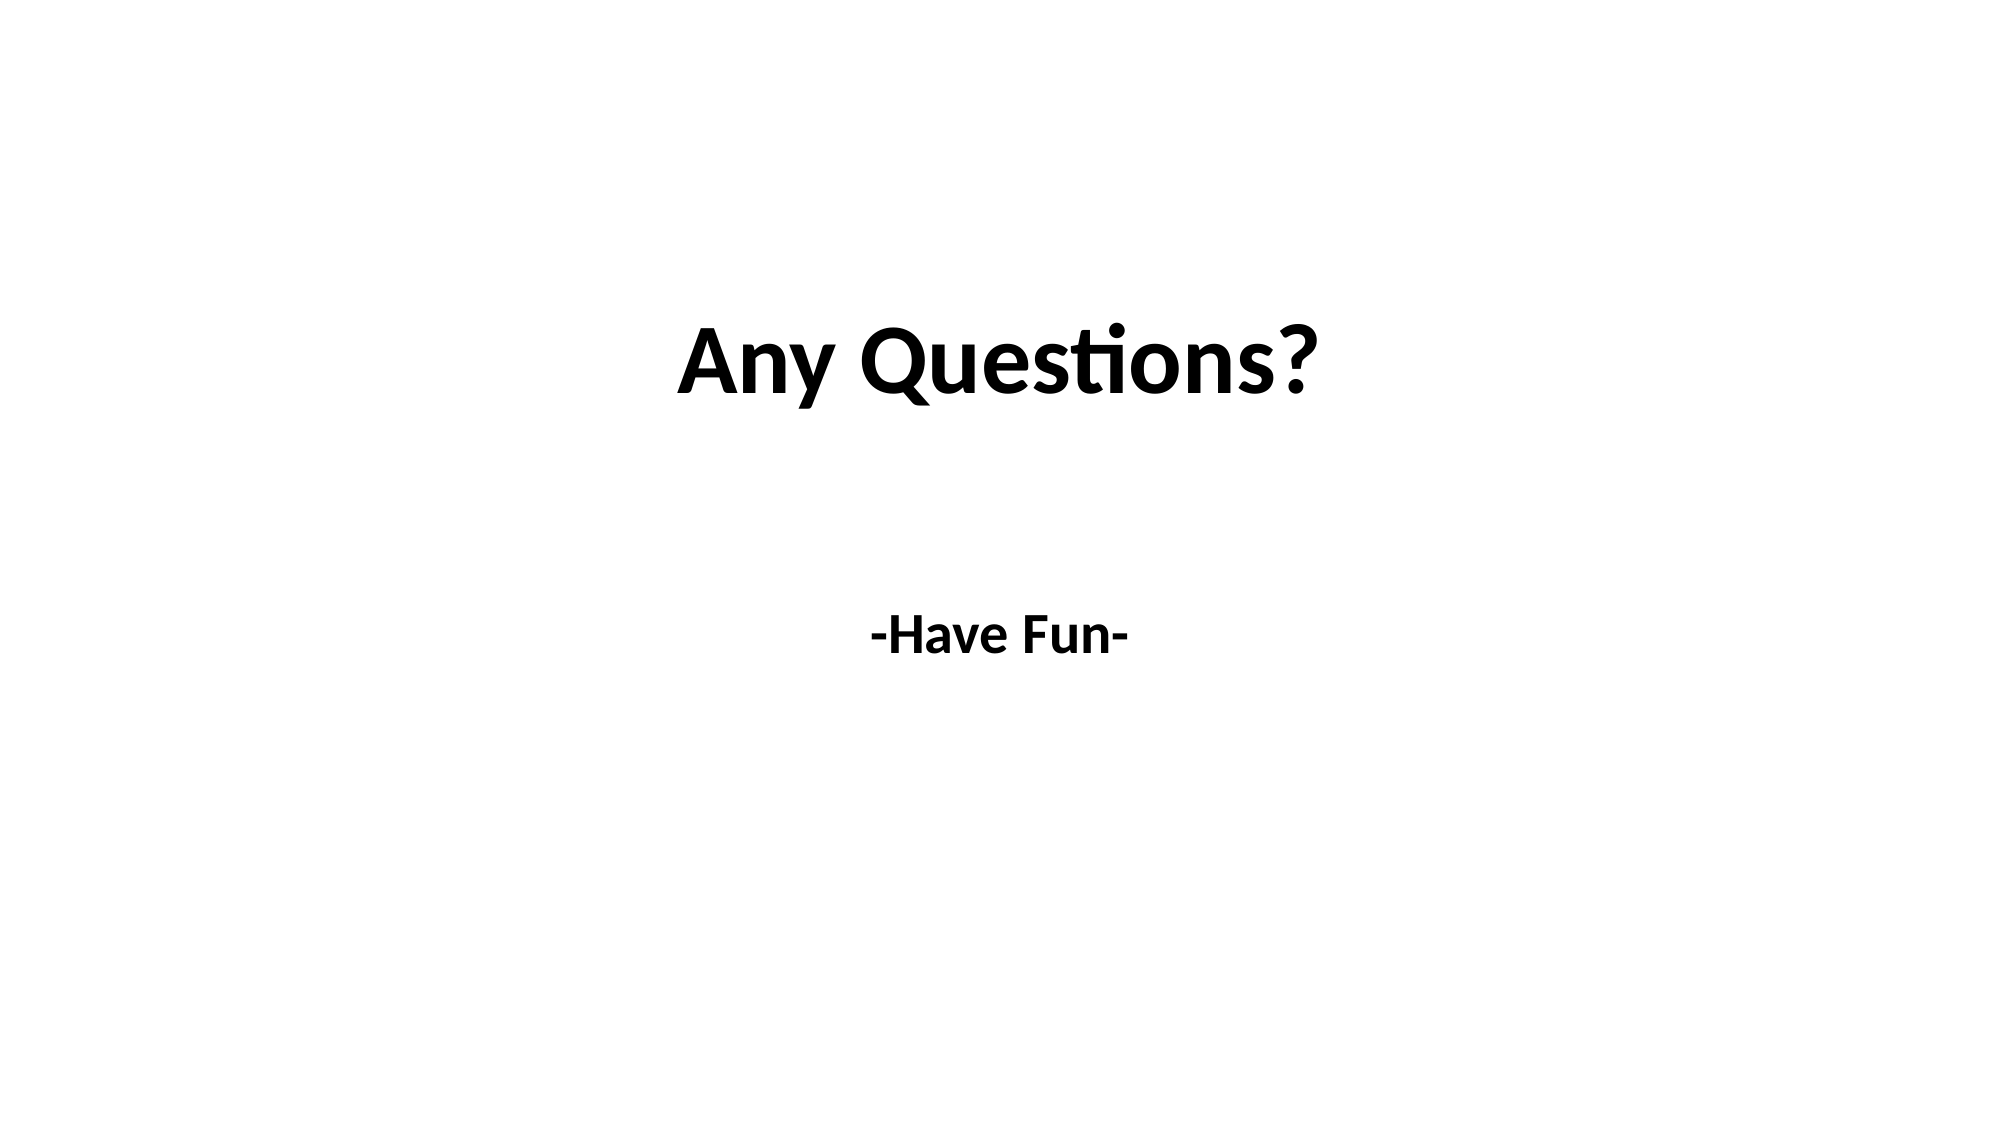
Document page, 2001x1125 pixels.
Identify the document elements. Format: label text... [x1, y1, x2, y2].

list Any Questions? -Have Fun- [137, 299, 1863, 1014]
